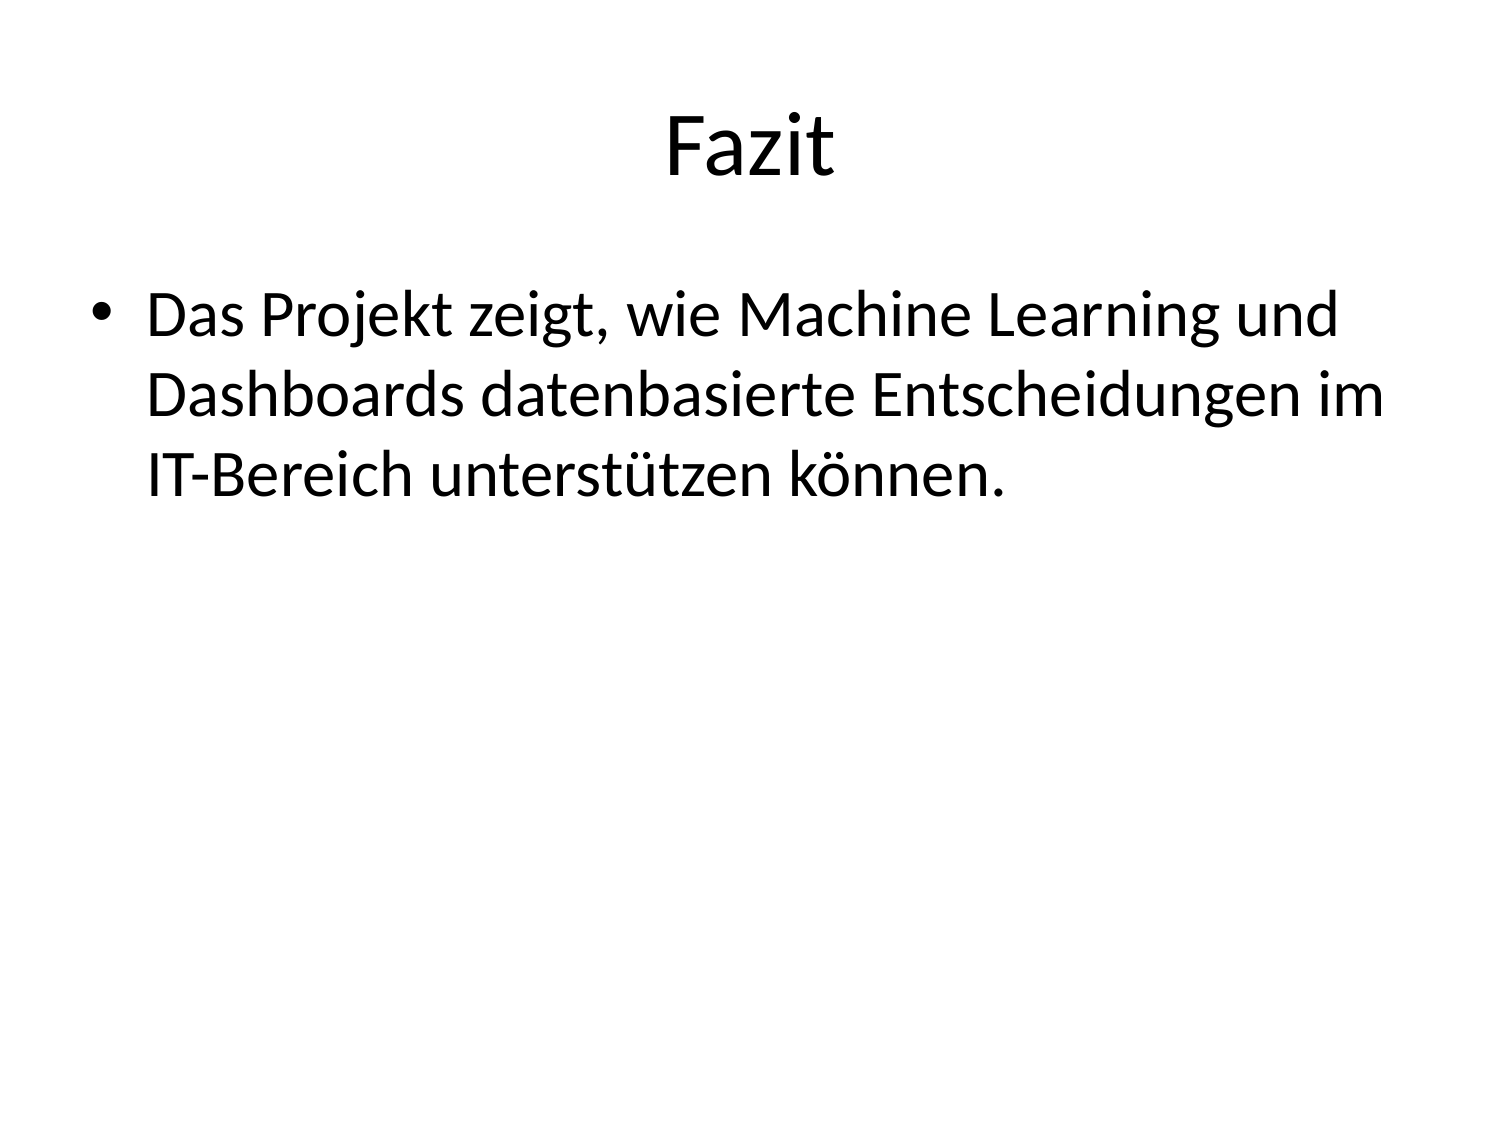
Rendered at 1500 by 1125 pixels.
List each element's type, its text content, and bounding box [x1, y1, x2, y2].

list Das Projekt zeigt, wie Machine Learning und Dashboards datenbasierte Entscheidungen im IT-Bereich unterstützen können. [75, 262, 1425, 1005]
title Fazit [75, 45, 1425, 233]
